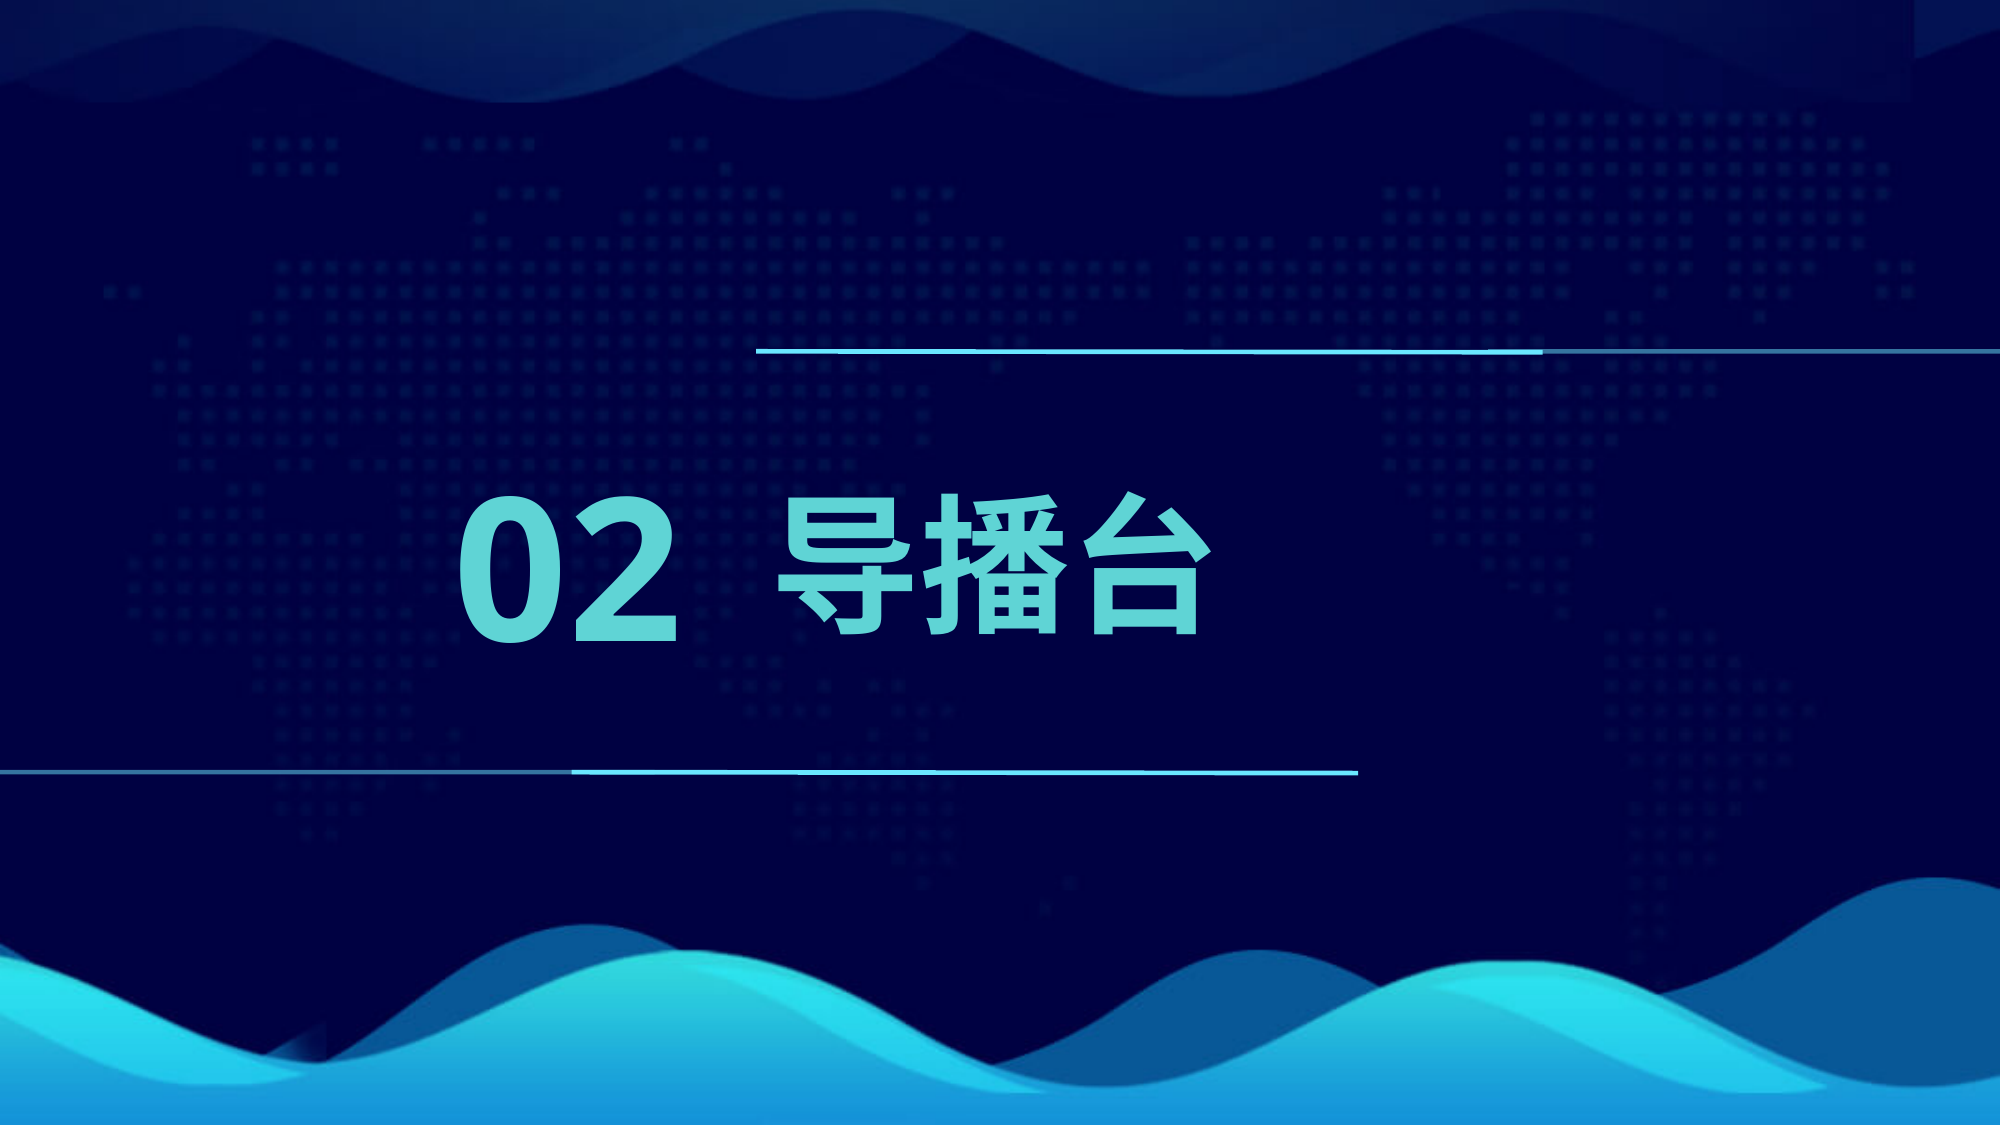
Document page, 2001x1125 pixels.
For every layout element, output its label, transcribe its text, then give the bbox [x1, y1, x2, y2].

text_box 02 [407, 433, 698, 689]
picture [0, 0, 2000, 1125]
text_box 导播台 [756, 464, 1732, 659]
